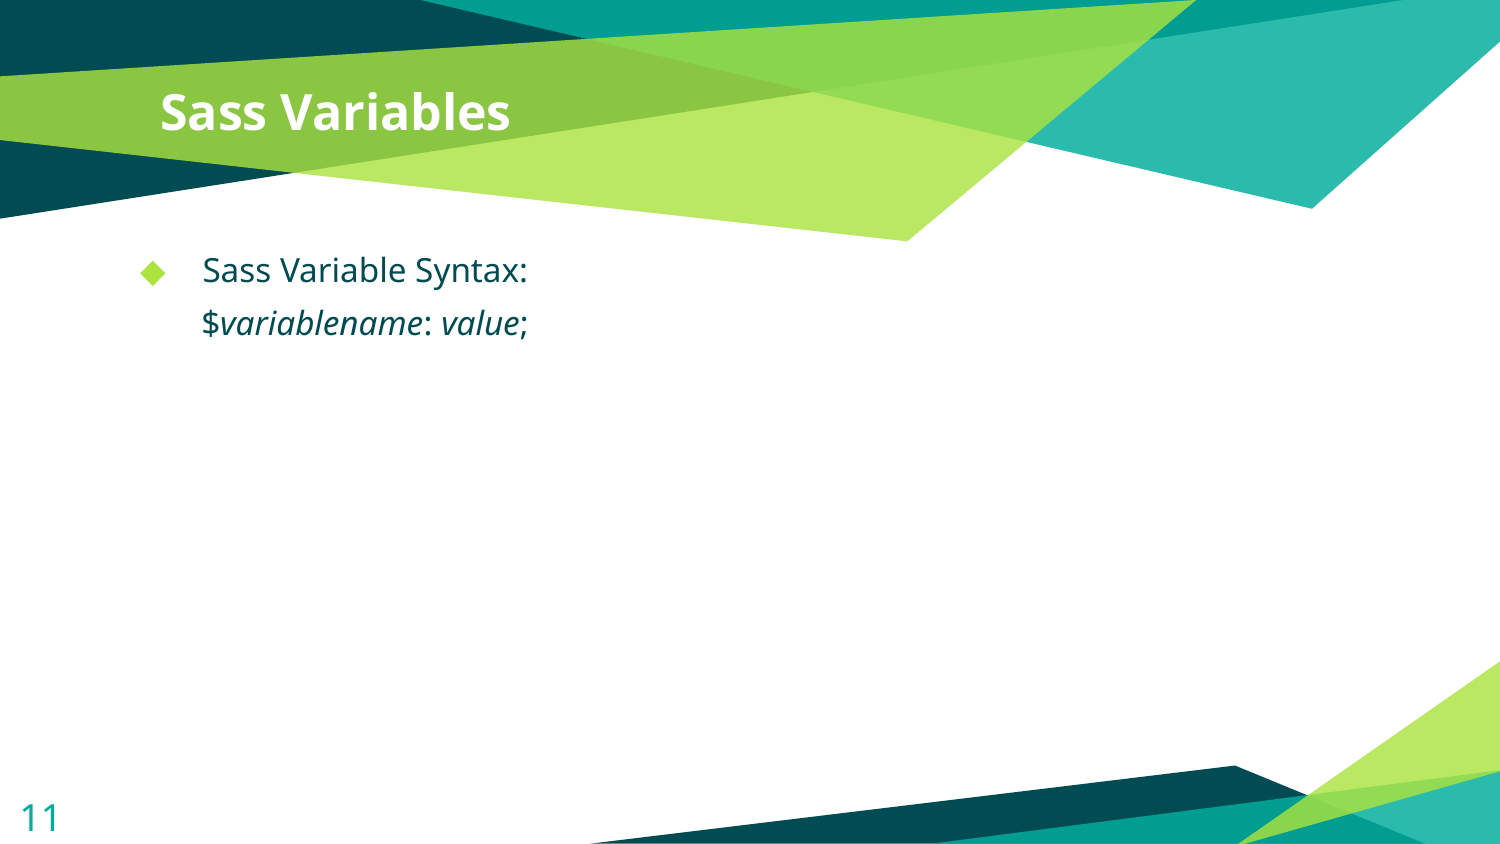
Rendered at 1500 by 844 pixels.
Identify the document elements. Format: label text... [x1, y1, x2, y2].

title Sass Variables [145, 65, 1355, 206]
slide_number 11 [4, 779, 95, 844]
list Sass Variable Syntax: $variablename: value; [112, 234, 1475, 807]
